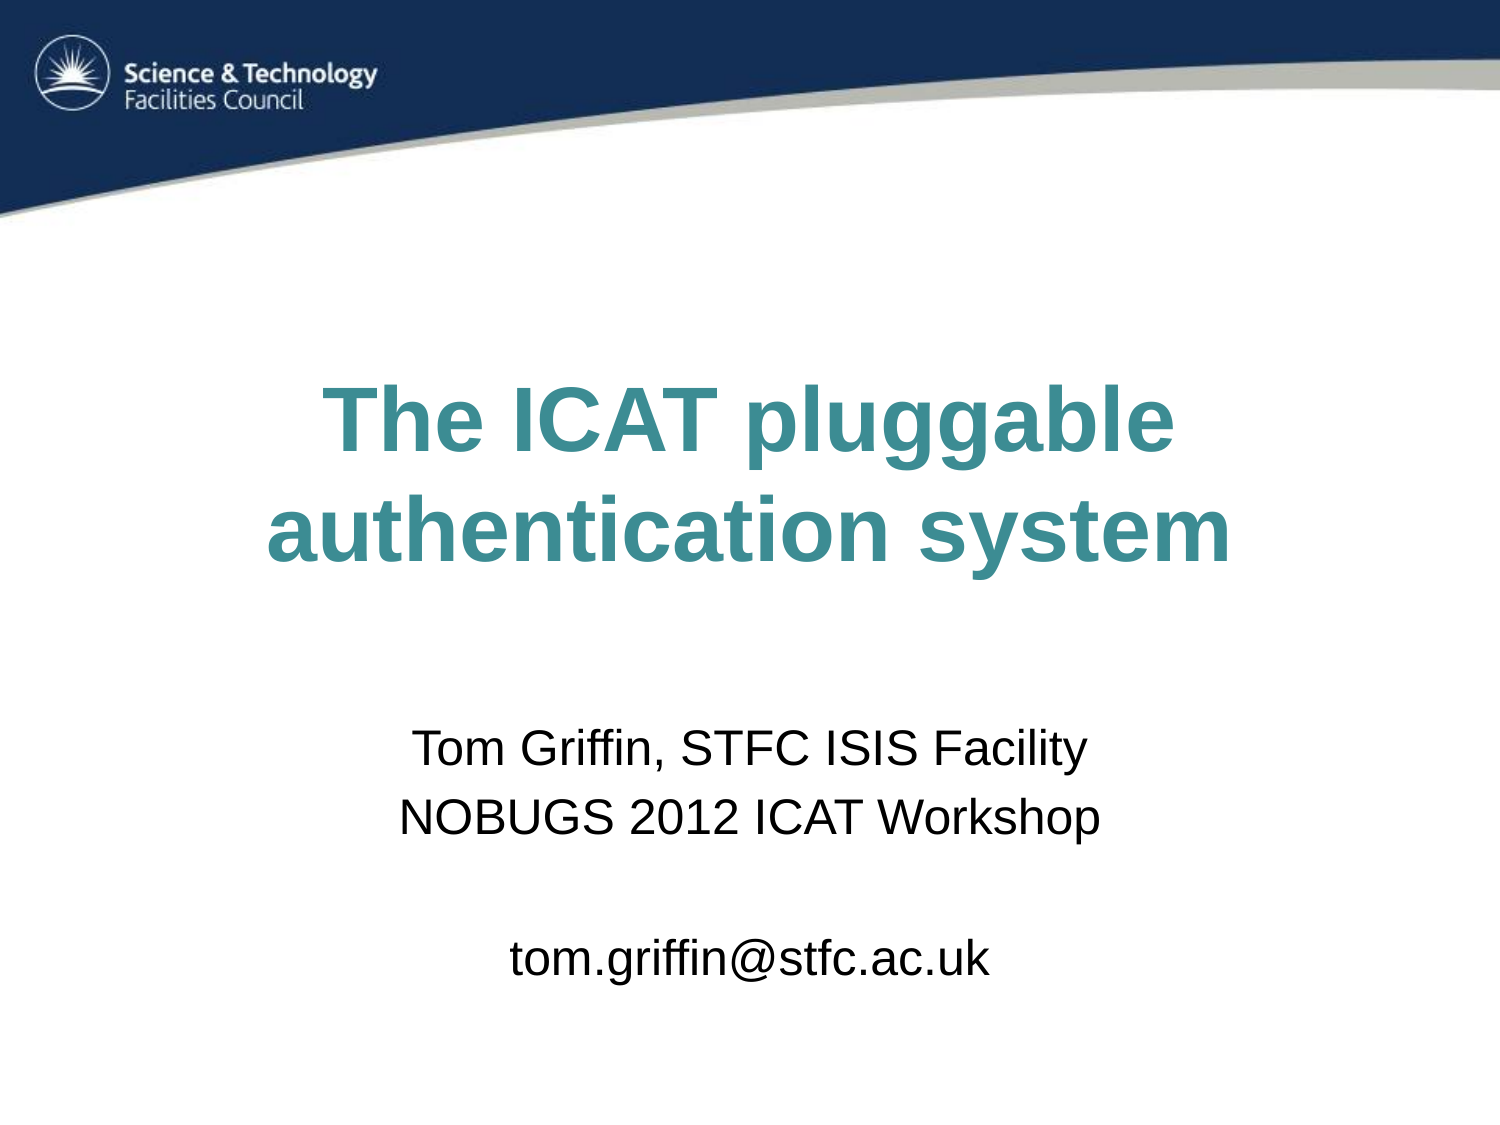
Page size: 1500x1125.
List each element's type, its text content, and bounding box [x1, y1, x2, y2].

subtitle Tom Griffin, STFC ISIS Facility NOBUGS 2012 ICAT Workshop tom.griffin@stfc.ac.uk [225, 637, 1275, 925]
picture [0, 0, 1500, 237]
title The ICAT pluggable authentication system [0, 349, 1500, 591]
